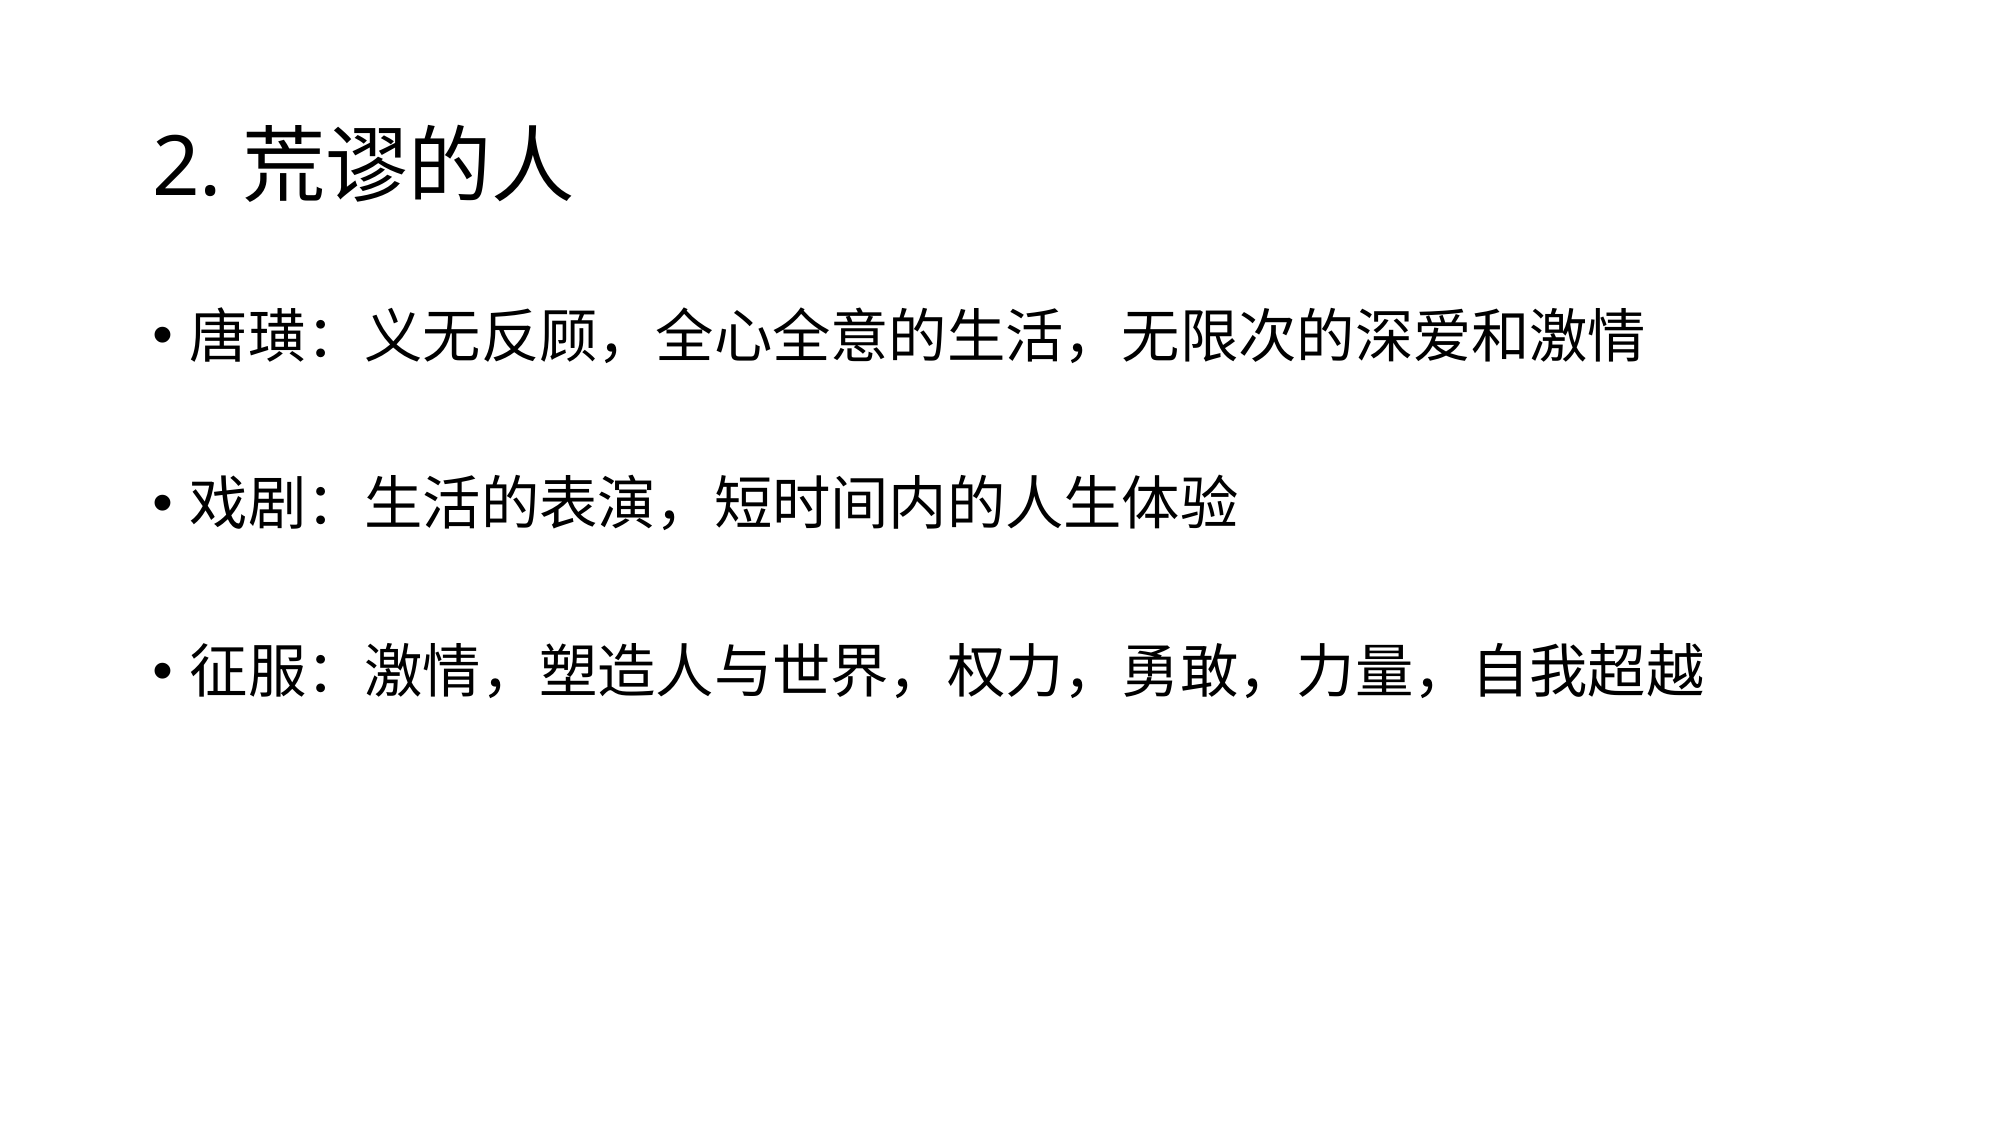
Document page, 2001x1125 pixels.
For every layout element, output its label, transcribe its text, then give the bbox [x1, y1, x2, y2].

list 唐璜：义无反顾，全心全意的生活，无限次的深爱和激情 戏剧：生活的表演，短时间内的人生体验 征服：激情，塑造人与世界，权力，勇敢，力量，自我超越 [137, 299, 1863, 1014]
title 2.荒谬的人 [137, 59, 1863, 278]
